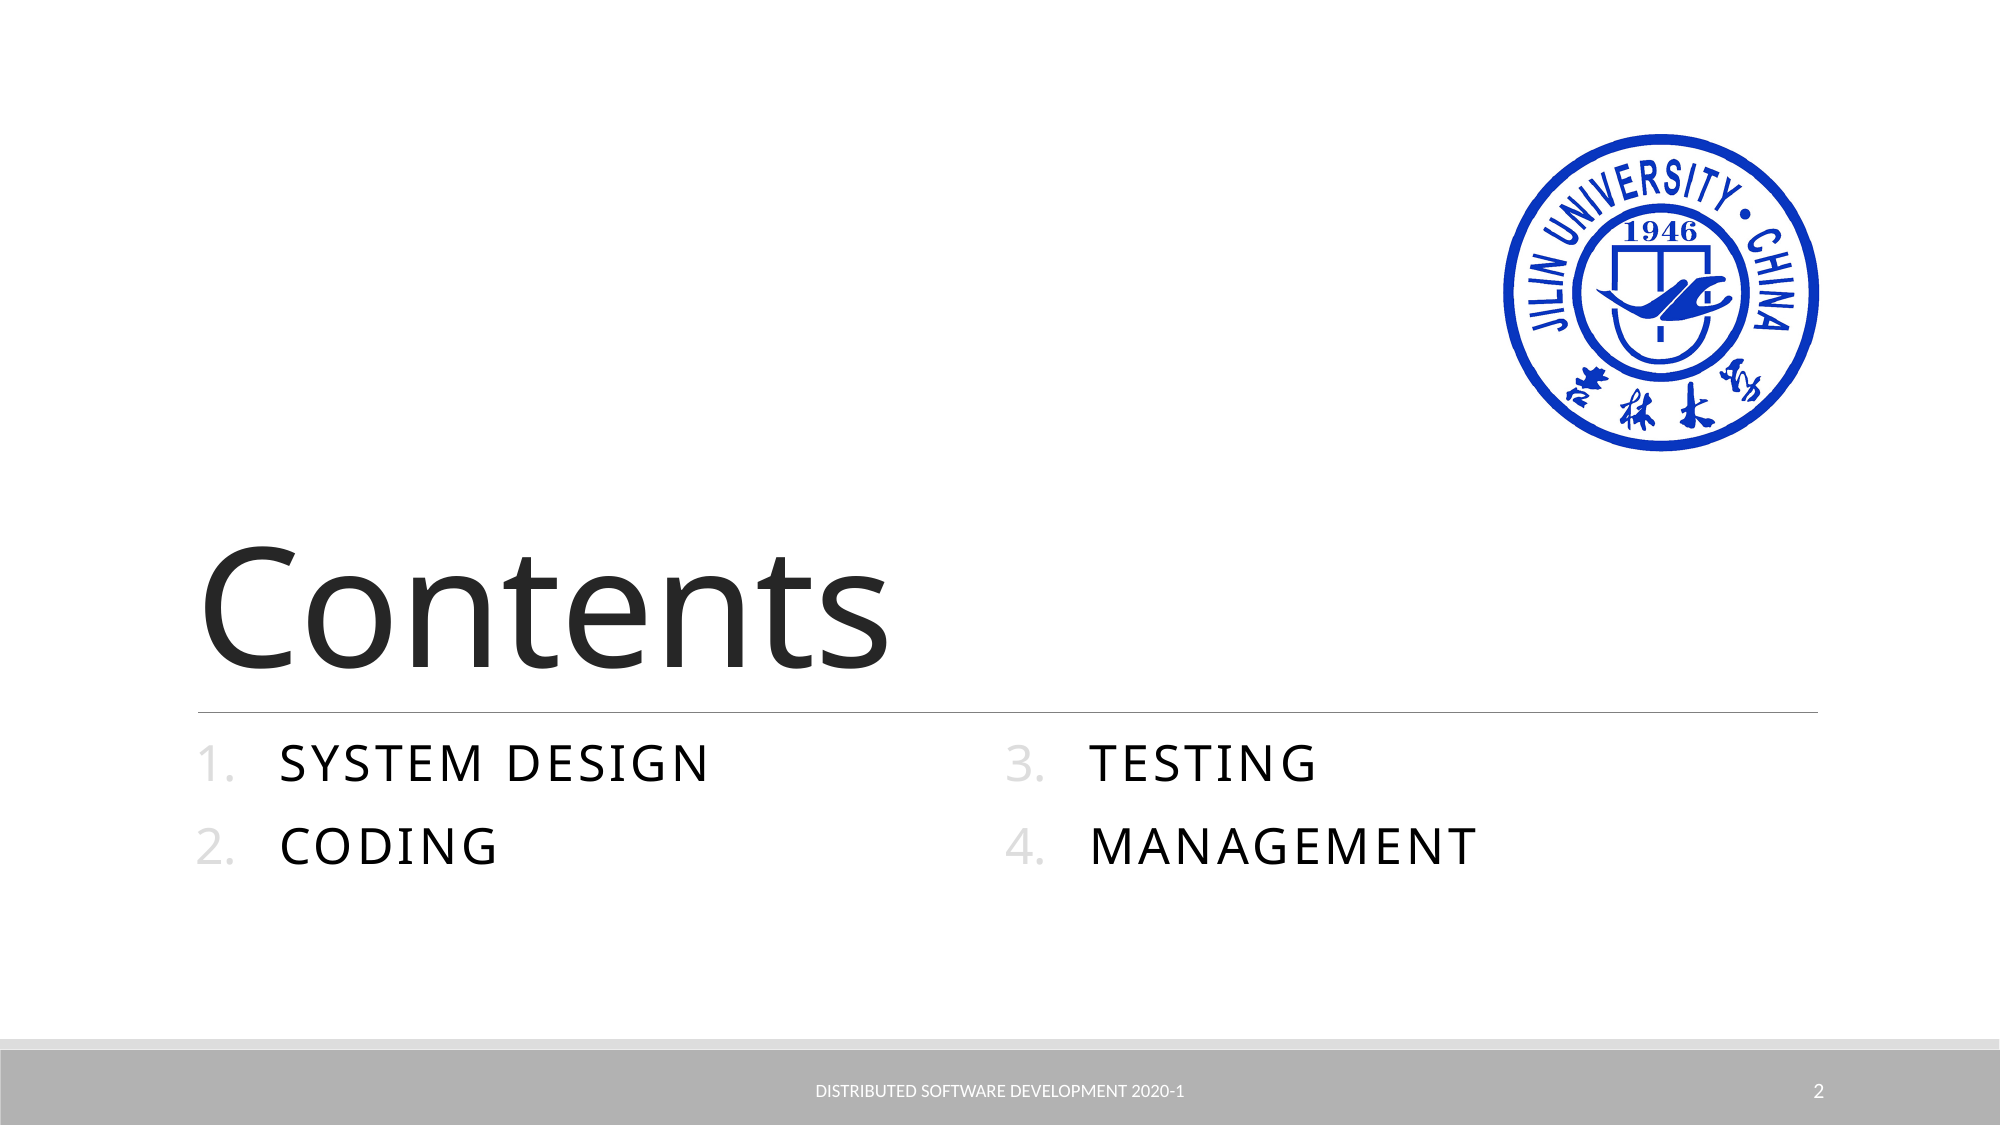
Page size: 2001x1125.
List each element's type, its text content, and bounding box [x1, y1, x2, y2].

slide_number 2 [1624, 1059, 1840, 1120]
footer Distributed Software Development 2020-1 [604, 1059, 1396, 1120]
list System Design Coding Testing Management [180, 730, 1830, 918]
title Contents [180, 124, 1830, 710]
